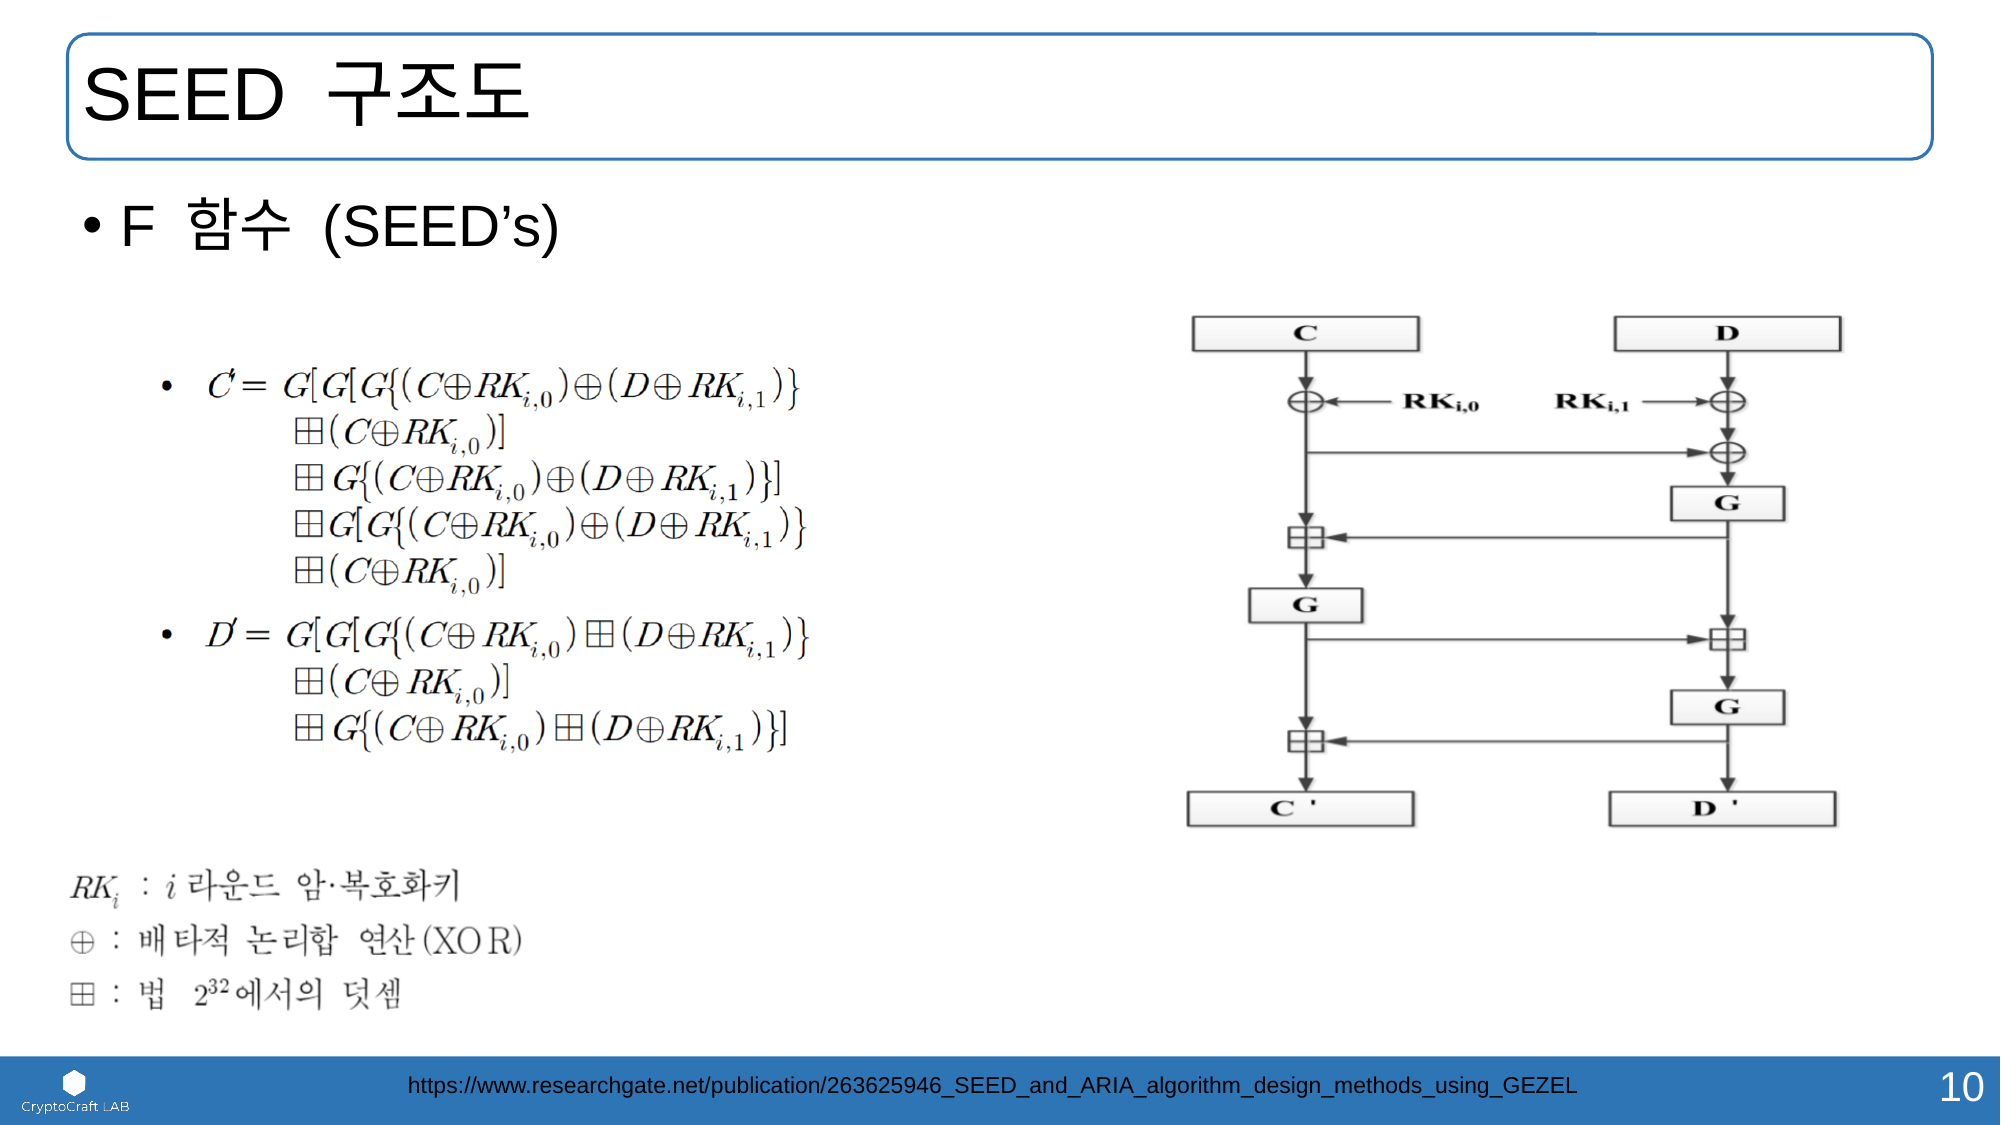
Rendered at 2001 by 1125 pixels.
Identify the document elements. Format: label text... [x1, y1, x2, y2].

picture [61, 918, 547, 1012]
picture [151, 355, 816, 770]
title SEED 구조도 [67, 34, 1933, 160]
text_box https://www.researchgate.net/publication/263625946_SEED_and_ARIA_algorithm_design_methods_using_GEZEL [393, 1063, 1622, 1106]
picture [13, 1061, 138, 1123]
picture [1159, 277, 1865, 848]
list F 함수 (SEED’s) [67, 189, 1933, 1019]
picture [60, 864, 471, 914]
